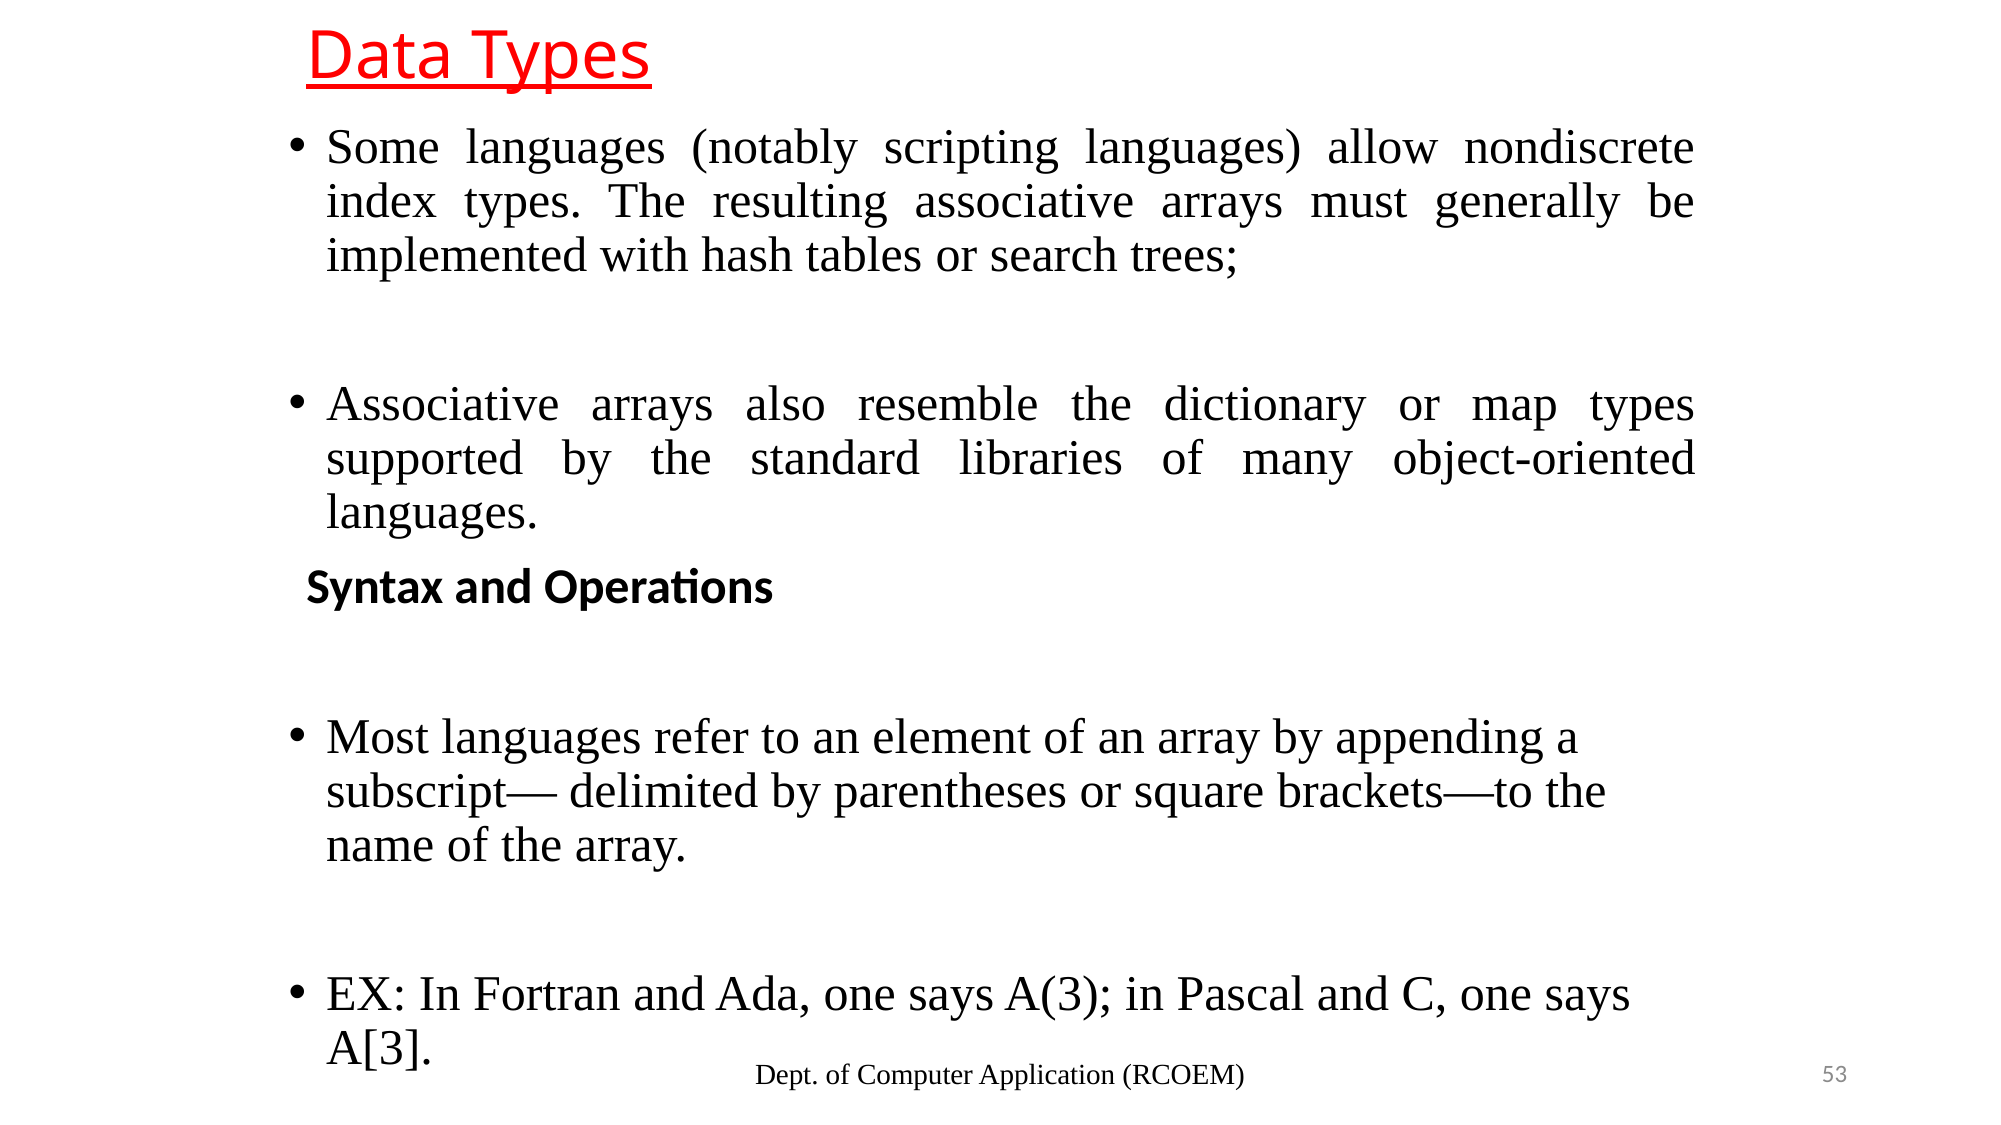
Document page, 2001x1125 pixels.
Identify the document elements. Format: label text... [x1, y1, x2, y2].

footer Dept. of Computer Application (RCOEM) [662, 1042, 1338, 1103]
text_box [337, 499, 368, 561]
title Data Types [273, 0, 1712, 125]
slide_number 53 [1412, 1042, 1863, 1103]
list Some languages (notably scripting languages) allow nondiscrete index types. The resulting associative arrays must generally be implemented with hash tables or search trees; Associative arrays also resemble the dictionary or map types supported by the standard libraries of many object-oriented languages. Syntax and Operations Most languages refer to an element of an array by appending a subscript— delimited by parentheses or square brackets—to the name of the array. EX: In Fortran and Ada, one says A(3); in Pascal and C, one says A[3]. [273, 125, 1712, 1112]
